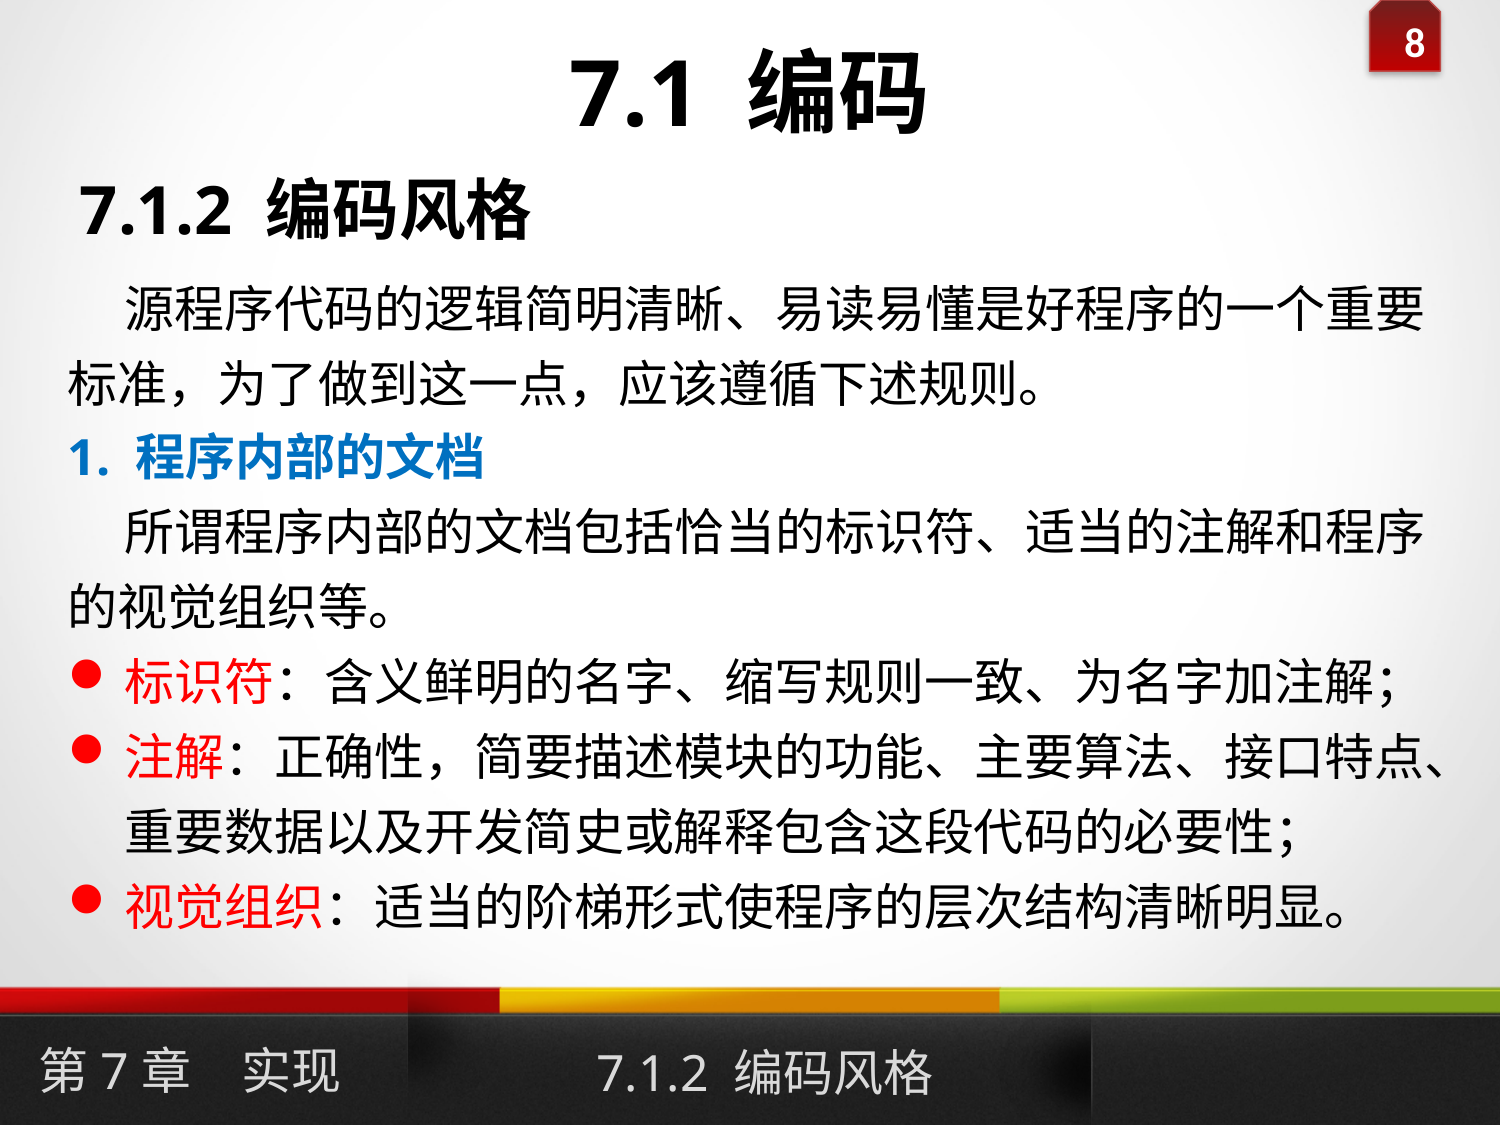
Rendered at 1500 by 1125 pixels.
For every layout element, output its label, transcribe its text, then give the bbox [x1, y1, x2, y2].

text_box 源程序代码的逻辑简明清晰、易读易懂是好程序的一个重要标准，为了做到这一点，应该遵循下述规则。 1. 程序内部的文档 所谓程序内部的文档包括恰当的标识符、适当的注解和程序的视觉组织等。 标识符：含义鲜明的名字、缩写规则一致、为名字加注解； 注解：正确性，简要描述模块的功能、主要算法、接口特点、重要数据以及开发简史或解释包含这段代码的必要性； 视觉组织：适当的阶梯形式使程序的层次结构清晰明显。 [53, 255, 1447, 944]
list 7.1.2 编码风格 [64, 160, 1416, 255]
text_box 7.1.2 编码风格 [458, 1032, 1073, 1111]
picture [0, 0, 1500, 1125]
title 7.1 编码 [74, 0, 1426, 184]
text_box 第7章 实现 [0, 1032, 380, 1108]
